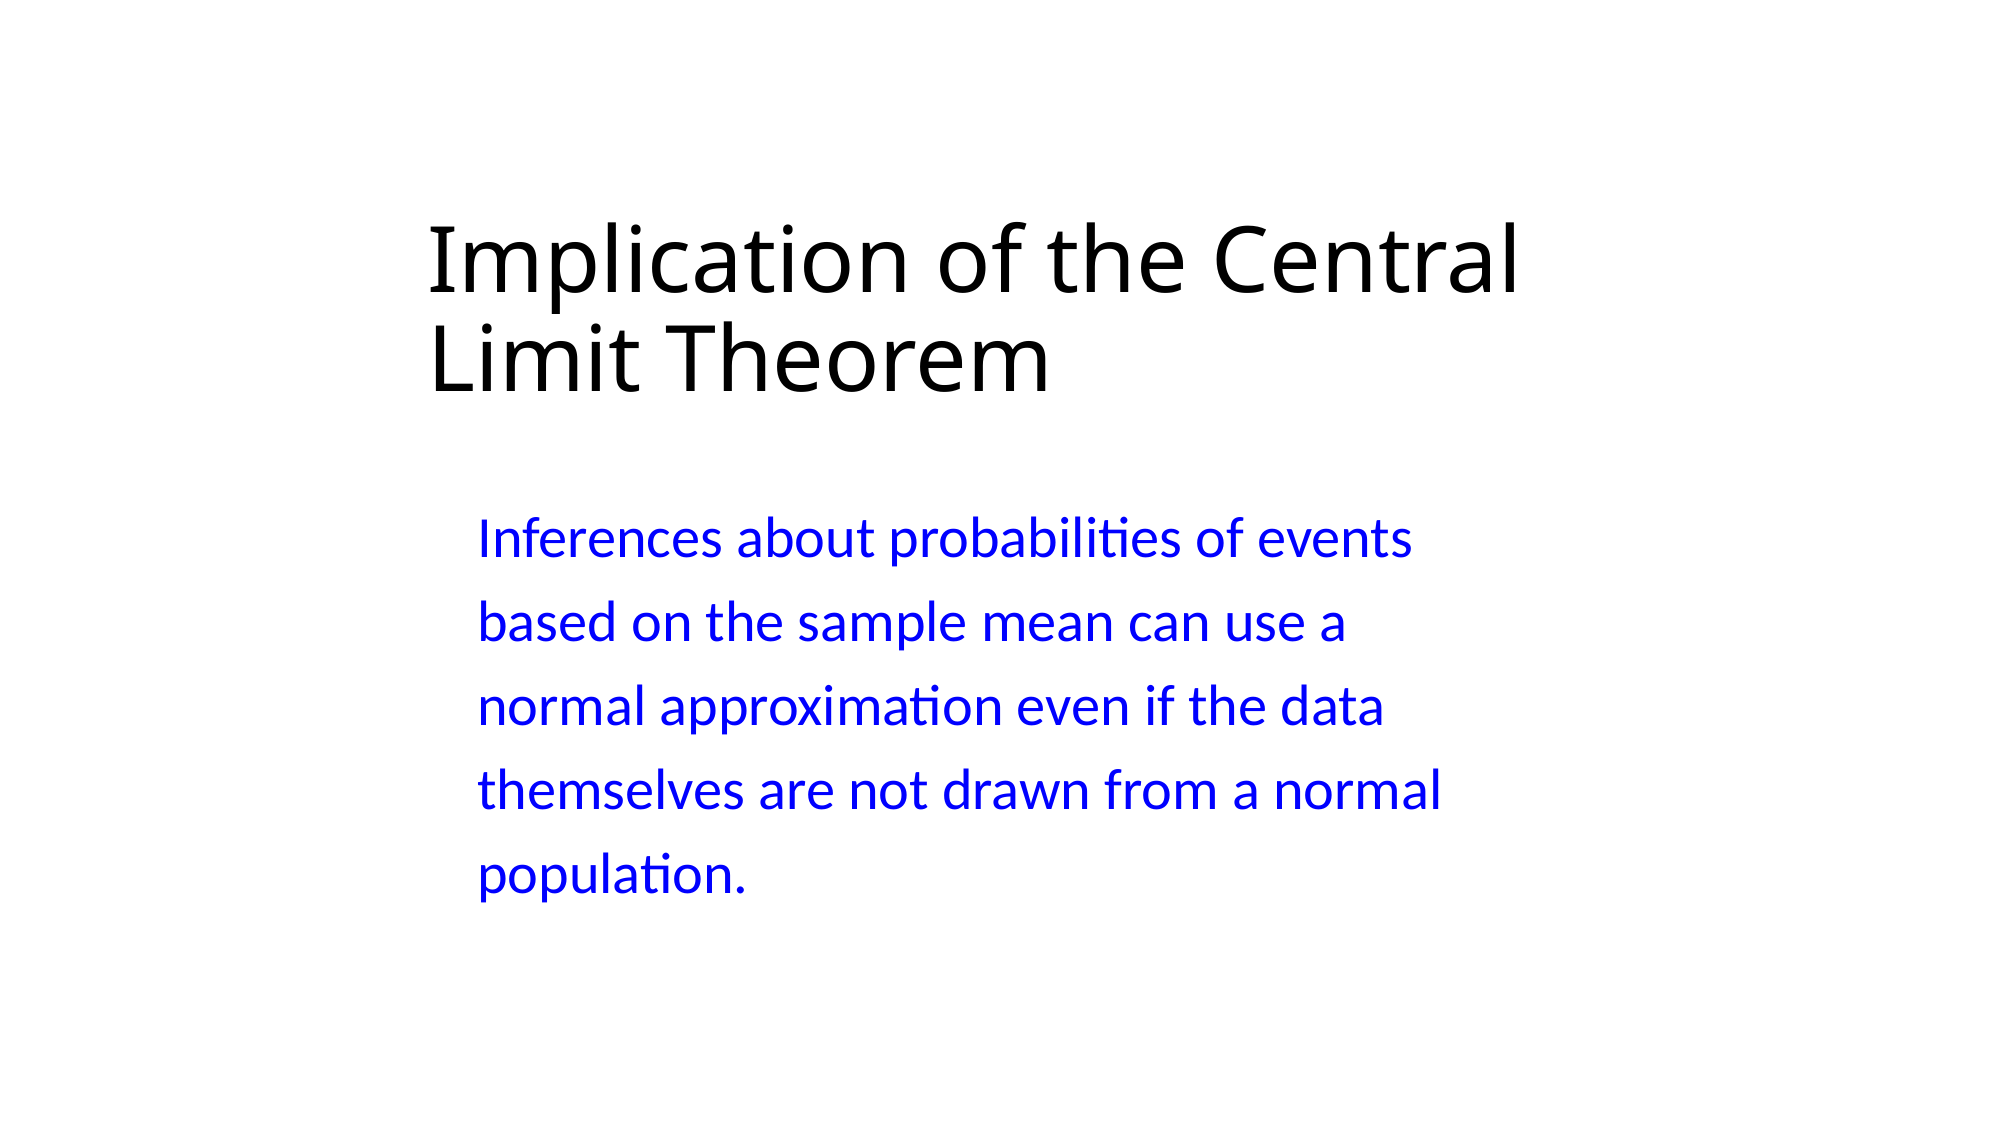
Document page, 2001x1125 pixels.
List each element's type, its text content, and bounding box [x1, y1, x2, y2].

list Inferences about probabilities of events based on the sample mean can use a normal approximation even if the data themselves are not drawn from a normal population. [462, 500, 1613, 925]
title Implication of the Central Limit Theorem [412, 187, 1563, 438]
